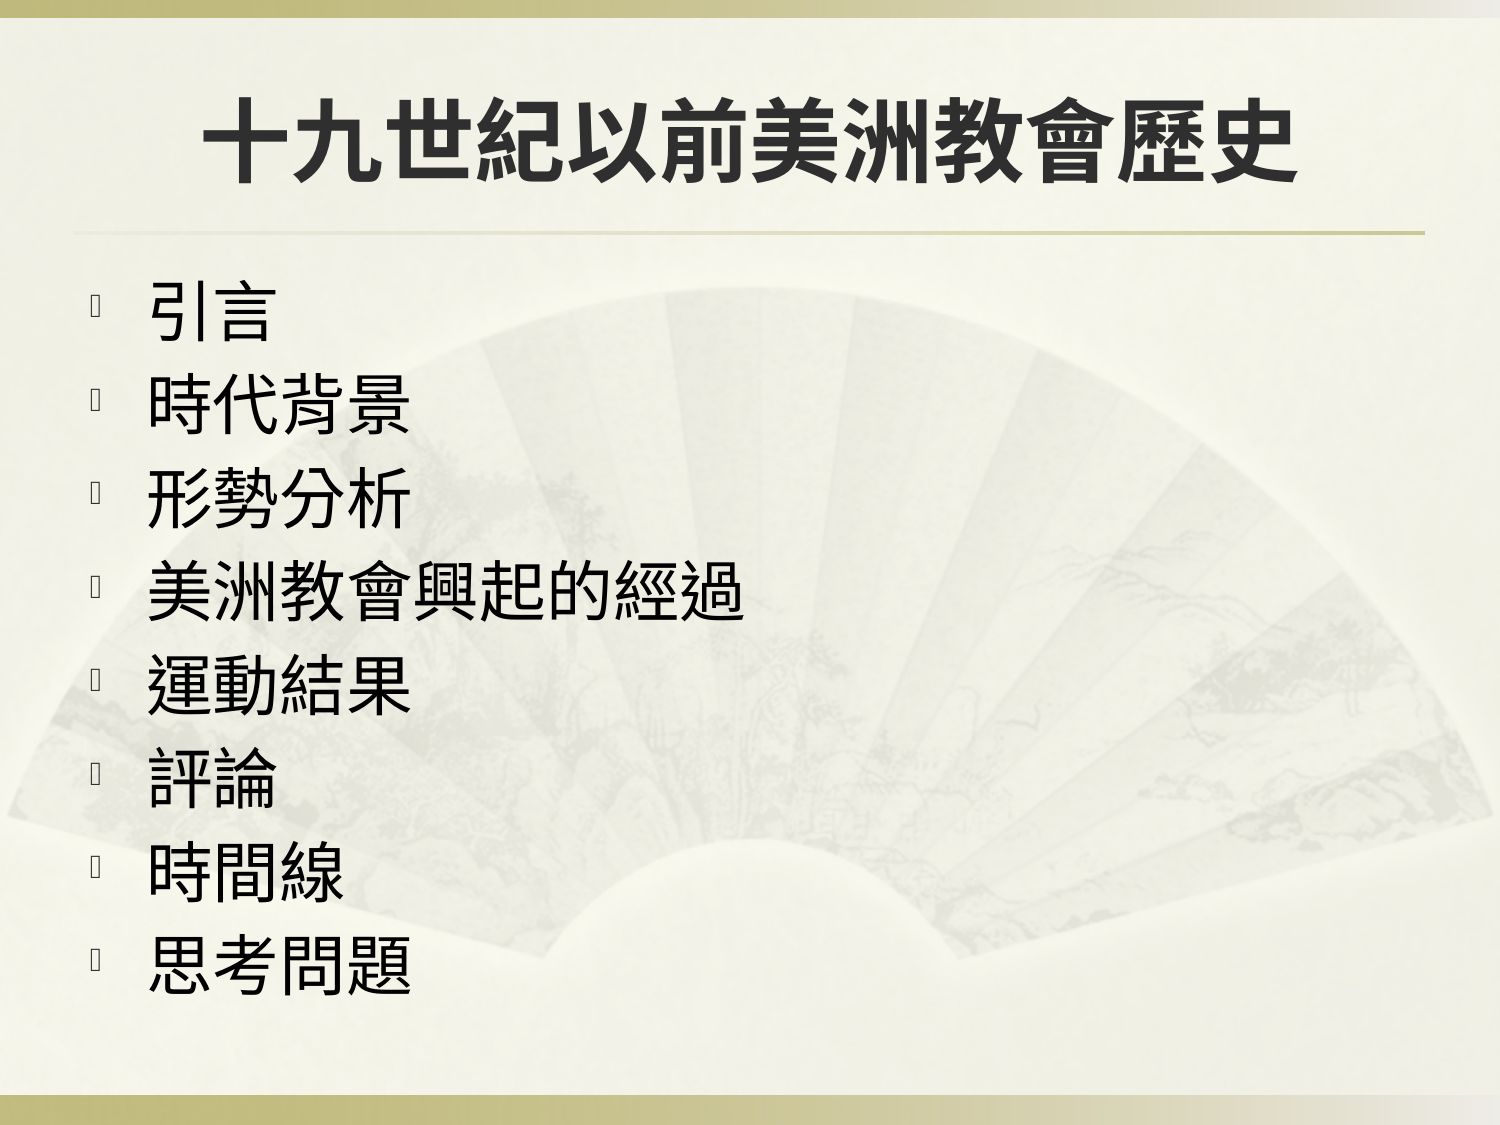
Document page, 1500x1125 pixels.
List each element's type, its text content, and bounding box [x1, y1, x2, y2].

title 十九世紀以前美洲教會歷史 [75, 45, 1425, 233]
list 引言 時代背景 形勢分析 美洲教會興起的經過 運動結果 評論 時間線 思考問題 [75, 262, 1425, 1032]
